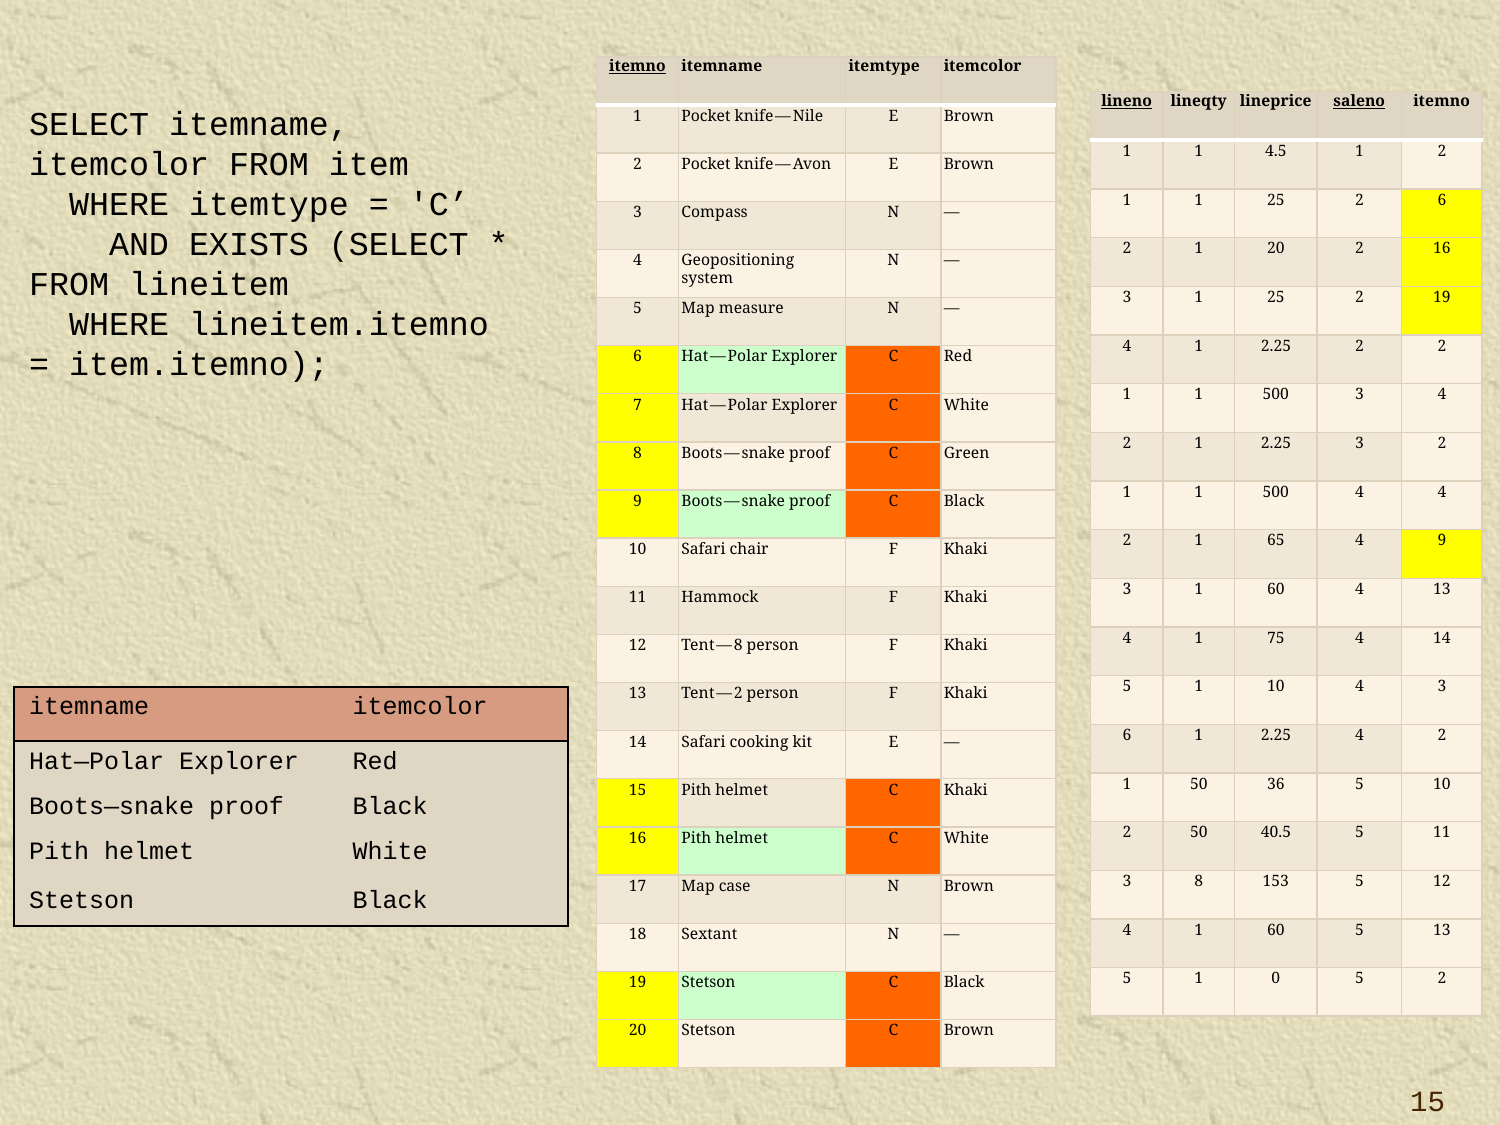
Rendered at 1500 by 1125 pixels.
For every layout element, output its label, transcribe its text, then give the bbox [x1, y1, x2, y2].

table_cell — [942, 202, 1055, 249]
table_cell Stetson [679, 1020, 845, 1067]
table_cell 16 [1402, 238, 1481, 286]
table_cell 1 [1091, 142, 1162, 188]
table_cell 11 [597, 587, 678, 634]
table_cell 1 [1164, 530, 1234, 578]
table_cell 9 [597, 491, 678, 537]
table_header itemcolor [942, 58, 1055, 103]
table_cell 4 [1091, 628, 1162, 675]
table_cell Stetson [15, 881, 338, 925]
table_cell 2 [1318, 336, 1401, 383]
table_cell 75 [1235, 628, 1316, 675]
table_cell F [846, 587, 940, 634]
table_cell 3 [1318, 384, 1401, 432]
table_cell 1 [1164, 238, 1234, 286]
table_cell Brown [942, 1020, 1055, 1067]
table_cell 2 [1402, 725, 1481, 772]
table_cell 5 [597, 298, 678, 345]
table_cell F [846, 635, 940, 682]
table_cell Tent—2 person [679, 683, 845, 730]
table_cell C [846, 779, 940, 826]
table_cell 2 [1318, 238, 1401, 286]
table_cell C [846, 394, 940, 441]
table_cell Sextant [679, 924, 845, 971]
table_cell Pith helmet [679, 779, 845, 826]
table_cell 13 [1402, 920, 1481, 967]
table_cell 65 [1235, 530, 1316, 578]
table_header lineprice [1235, 92, 1316, 138]
table_cell 5 [1091, 676, 1162, 724]
table_cell Black [942, 491, 1055, 537]
table_cell 0 [1235, 968, 1316, 1015]
table_cell 14 [1402, 628, 1481, 675]
table_cell Geopositioning system [679, 250, 845, 297]
table_cell Black [338, 881, 567, 925]
table_cell 4 [1318, 530, 1401, 578]
table_cell 9 [1402, 530, 1481, 578]
table_cell N [846, 924, 940, 971]
table_cell 500 [1235, 482, 1316, 529]
table_cell F [846, 683, 940, 730]
table_cell 4 [1318, 482, 1401, 529]
table_cell 1 [1091, 384, 1162, 432]
table_cell 1 [1091, 190, 1162, 237]
table_cell Red [942, 346, 1055, 393]
table_cell 10 [1235, 676, 1316, 724]
table_cell Boots—snake proof [679, 491, 845, 537]
table_cell 4 [1091, 336, 1162, 383]
table_cell 2.25 [1235, 725, 1316, 772]
table_cell 17 [597, 876, 678, 923]
table_cell Brown [942, 107, 1055, 152]
table_cell 6 [1091, 725, 1162, 772]
table_cell White [338, 831, 567, 881]
table_cell 2 [1318, 190, 1401, 237]
text_box SELECT itemname, itemcolor FROM item WHERE itemtype = 'C’ AND EXISTS (SELECT * FROM lineitem WHERE lineitem.itemno = item.itemno); [14, 95, 537, 430]
table_cell Black [338, 786, 567, 831]
table_cell 14 [597, 731, 678, 778]
table_cell C [846, 1020, 940, 1067]
table_header saleno [1318, 92, 1401, 138]
table_cell F [846, 539, 940, 586]
table_cell 1 [1091, 774, 1162, 821]
table_cell N [846, 876, 940, 923]
table_cell E [846, 154, 940, 201]
table_cell C [846, 828, 940, 874]
table_cell Pocket knife—Nile [679, 107, 845, 152]
table_cell 11 [1402, 822, 1481, 870]
table_cell 3 [1402, 676, 1481, 724]
table_cell 12 [597, 635, 678, 682]
table_cell 1 [1164, 676, 1234, 724]
table_cell 4 [1402, 384, 1481, 432]
table_cell — [942, 924, 1055, 971]
table_cell 19 [1402, 287, 1481, 334]
table_cell 15 [597, 779, 678, 826]
table_cell C [846, 443, 940, 489]
table_cell 25 [1235, 287, 1316, 334]
table_cell 1 [1164, 725, 1234, 772]
table_cell Safari cooking kit [679, 731, 845, 778]
table_cell 4 [1318, 676, 1401, 724]
table_cell 2 [1091, 530, 1162, 578]
table_cell 50 [1164, 822, 1234, 870]
picture [0, 0, 1500, 1125]
table_header itemno [1402, 92, 1481, 138]
table_cell Compass [679, 202, 845, 249]
table_cell 6 [597, 346, 678, 393]
table_cell 19 [597, 972, 678, 1019]
table_cell 4 [1402, 482, 1481, 529]
table_cell 20 [597, 1020, 678, 1067]
table_cell 3 [1318, 433, 1401, 480]
table_cell 5 [1318, 774, 1401, 821]
table_cell N [846, 202, 940, 249]
table_cell 7 [597, 394, 678, 441]
table_cell 18 [597, 924, 678, 971]
table_header itemname [15, 688, 338, 740]
table_cell Safari chair [679, 539, 845, 586]
table_cell 10 [1402, 774, 1481, 821]
table_cell 20 [1235, 238, 1316, 286]
table_cell 2 [597, 154, 678, 201]
table_cell — [942, 298, 1055, 345]
table_cell Tent—8 person [679, 635, 845, 682]
table_cell 13 [597, 683, 678, 730]
table_cell 1 [1091, 482, 1162, 529]
table_cell Stetson [679, 972, 845, 1019]
table_header lineqty [1164, 92, 1234, 138]
table_cell 8 [597, 443, 678, 489]
table_cell 36 [1235, 774, 1316, 821]
table_cell C [846, 346, 940, 393]
table_cell 4.5 [1235, 142, 1316, 188]
table_cell 5 [1318, 920, 1401, 967]
table_cell 5 [1318, 871, 1401, 918]
table_cell 4 [1318, 579, 1401, 626]
table_cell N [846, 298, 940, 345]
table_cell 5 [1318, 822, 1401, 870]
table_cell 1 [1164, 384, 1234, 432]
table_cell 12 [1402, 871, 1481, 918]
table_cell Khaki [942, 635, 1055, 682]
table_cell 4 [1091, 920, 1162, 967]
table_cell 5 [1091, 968, 1162, 1015]
table_cell C [846, 491, 940, 537]
table_cell 2 [1402, 336, 1481, 383]
table_cell 3 [1091, 871, 1162, 918]
table_cell Green [942, 443, 1055, 489]
table_cell 8 [1164, 871, 1234, 918]
table_cell N [846, 250, 940, 297]
table_cell 2 [1402, 433, 1481, 480]
table_cell Brown [942, 876, 1055, 923]
table_cell Pocket knife—Avon [679, 154, 845, 201]
table_cell 2.25 [1235, 433, 1316, 480]
table_cell Khaki [942, 587, 1055, 634]
table_cell 1 [597, 107, 678, 152]
table_cell Pith helmet [15, 831, 338, 881]
table_cell 2.25 [1235, 336, 1316, 383]
table_cell Khaki [942, 779, 1055, 826]
table_cell Map case [679, 876, 845, 923]
table_cell 1 [1164, 482, 1234, 529]
table_cell Hammock [679, 587, 845, 634]
table_cell 60 [1235, 579, 1316, 626]
table_cell Brown [942, 154, 1055, 201]
table_cell Pith helmet [679, 828, 845, 874]
table_cell 3 [597, 202, 678, 249]
table_cell 16 [597, 828, 678, 874]
table_cell 6 [1402, 190, 1481, 237]
table_cell 2 [1091, 238, 1162, 286]
table_cell 1 [1318, 142, 1401, 188]
table_cell 50 [1164, 774, 1234, 821]
table_cell 60 [1235, 920, 1316, 967]
table_header itemtype [846, 58, 940, 103]
table_cell 4 [597, 250, 678, 297]
table_cell 25 [1235, 190, 1316, 237]
table_header itemno [597, 58, 678, 103]
table_header lineno [1091, 92, 1162, 138]
table_cell Khaki [942, 683, 1055, 730]
table_cell Red [338, 742, 567, 786]
table_cell 1 [1164, 336, 1234, 383]
table_cell 1 [1164, 433, 1234, 480]
table_cell 5 [1318, 968, 1401, 1015]
table_cell 500 [1235, 384, 1316, 432]
table_cell Hat—Polar Explorer [15, 742, 338, 786]
table_cell 2 [1402, 968, 1481, 1015]
table_cell 3 [1091, 579, 1162, 626]
table_cell 1 [1164, 142, 1234, 188]
table_cell Khaki [942, 539, 1055, 586]
table_cell 3 [1091, 287, 1162, 334]
table_cell 1 [1164, 920, 1234, 967]
table_cell — [942, 250, 1055, 297]
table_cell Boots—snake proof [15, 786, 338, 831]
table_cell Hat—Polar Explorer [679, 394, 845, 441]
table_cell 1 [1164, 190, 1234, 237]
table_cell White [942, 394, 1055, 441]
table_header itemname [679, 58, 845, 103]
table_cell 4 [1318, 725, 1401, 772]
table_cell 1 [1164, 968, 1234, 1015]
table_header itemcolor [338, 688, 567, 740]
table_cell 40.5 [1235, 822, 1316, 870]
table_cell Hat—Polar Explorer [679, 346, 845, 393]
table_cell C [846, 972, 940, 1019]
table_cell 4 [1318, 628, 1401, 675]
table_cell Boots—snake proof [679, 443, 845, 489]
table_cell 10 [597, 539, 678, 586]
table_cell E [846, 107, 940, 152]
table_cell E [846, 731, 940, 778]
slide_number 15 [1354, 1049, 1500, 1125]
table_cell 2 [1402, 142, 1481, 188]
table_cell 1 [1164, 287, 1234, 334]
table_cell Black [942, 972, 1055, 1019]
table_cell 1 [1164, 628, 1234, 675]
table_cell White [942, 828, 1055, 874]
table_cell — [942, 731, 1055, 778]
table_cell 2 [1318, 287, 1401, 334]
table_cell 1 [1164, 579, 1234, 626]
table_cell Map measure [679, 298, 845, 345]
table_cell 2 [1091, 822, 1162, 870]
table_cell 2 [1091, 433, 1162, 480]
table_cell 13 [1402, 579, 1481, 626]
table_cell 153 [1235, 871, 1316, 918]
